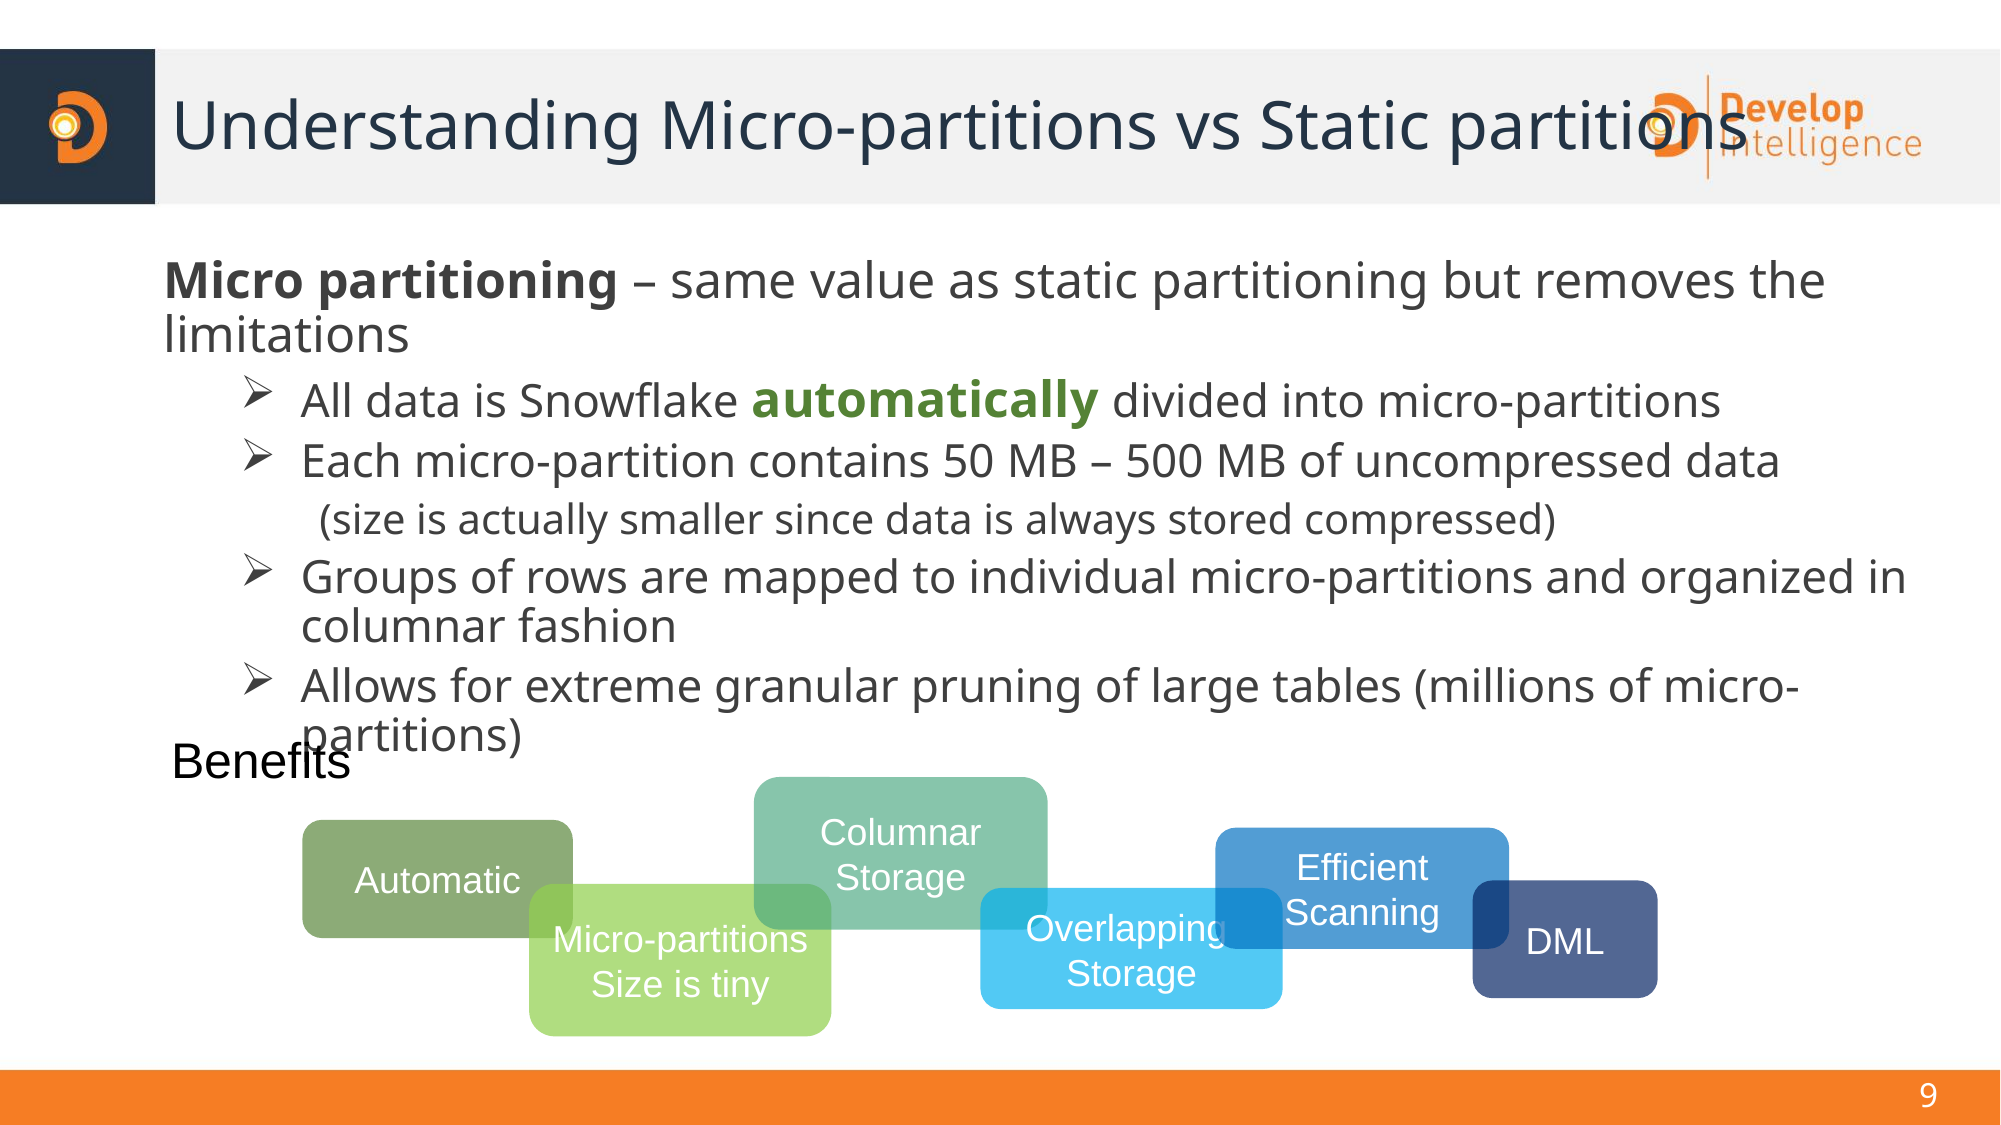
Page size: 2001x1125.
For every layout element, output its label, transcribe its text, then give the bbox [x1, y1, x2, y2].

text_box Efficient Scanning [1213, 825, 1512, 951]
list Micro partitioning – same value as static partitioning but removes the limitations All data is Snowflake automatically divided into micro-partitions Each micro-partition contains 50 MB – 500 MB of uncompressed data (size is actually smaller since data is always stored compressed) Groups of rows are mapped to individual micro-partitions and organized in columnar fashion Allows for extreme granular pruning of large tables (millions of micro-partitions) [135, 248, 1944, 782]
text_box Micro-partitions Size is tiny [527, 881, 834, 1039]
picture [0, 0, 2001, 1125]
slide_number 9 [1860, 1072, 1998, 1122]
text_box DML [1470, 878, 1660, 1001]
title Understanding Micro-partitions vs Static partitions [156, 53, 1999, 203]
text_box Overlapping Storage [978, 885, 1285, 1012]
text_box Benefits [156, 721, 738, 841]
text_box Columnar Storage [751, 774, 1050, 932]
text_box Automatic [300, 817, 575, 941]
